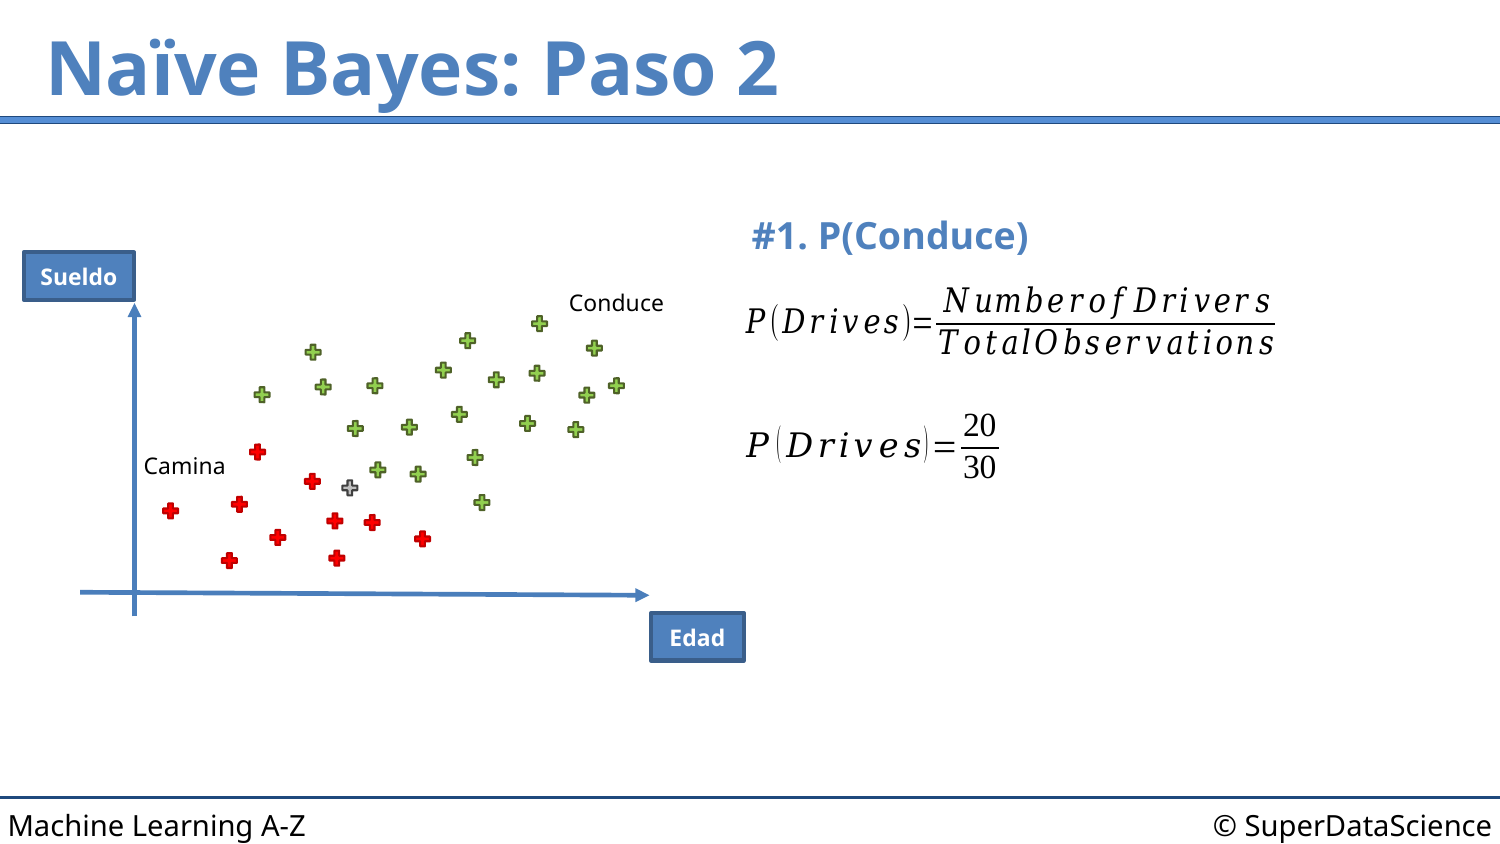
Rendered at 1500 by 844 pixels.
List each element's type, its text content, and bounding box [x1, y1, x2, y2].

text_box [367, 378, 383, 394]
text_box [608, 378, 624, 394]
text_box [231, 496, 247, 512]
text_box [135, 589, 650, 602]
text_box [451, 406, 467, 422]
text_box [744, 406, 1001, 488]
text_box [401, 419, 417, 435]
text_box [370, 462, 386, 478]
text_box [474, 495, 490, 511]
text_box [532, 321, 548, 332]
text_box [520, 415, 535, 431]
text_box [23, 252, 135, 300]
text_box [744, 283, 1277, 364]
text_box Conduce [535, 280, 698, 323]
text_box [364, 515, 380, 531]
text_box [221, 553, 237, 569]
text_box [650, 612, 745, 661]
text_box [415, 531, 430, 547]
text_box [270, 529, 286, 545]
text_box [315, 379, 331, 395]
text_box [467, 450, 483, 466]
text_box #1. P(Conduce) [744, 204, 1309, 265]
text_box [579, 387, 595, 403]
title Naïve Bayes: Paso 2 [36, 11, 1463, 135]
text_box [305, 344, 321, 360]
text_box [488, 372, 504, 388]
text_box [586, 340, 602, 356]
text_box [529, 365, 545, 381]
text_box [254, 387, 270, 403]
text_box [327, 513, 343, 529]
text_box [435, 362, 451, 378]
text_box [460, 333, 476, 349]
text_box [410, 466, 426, 482]
text_box Camina [103, 444, 266, 487]
text_box [163, 503, 178, 519]
text_box [347, 421, 363, 437]
text_box [329, 550, 345, 566]
text_box [128, 306, 141, 444]
text_box [304, 473, 320, 489]
text_box [342, 480, 358, 496]
text_box [568, 422, 584, 438]
